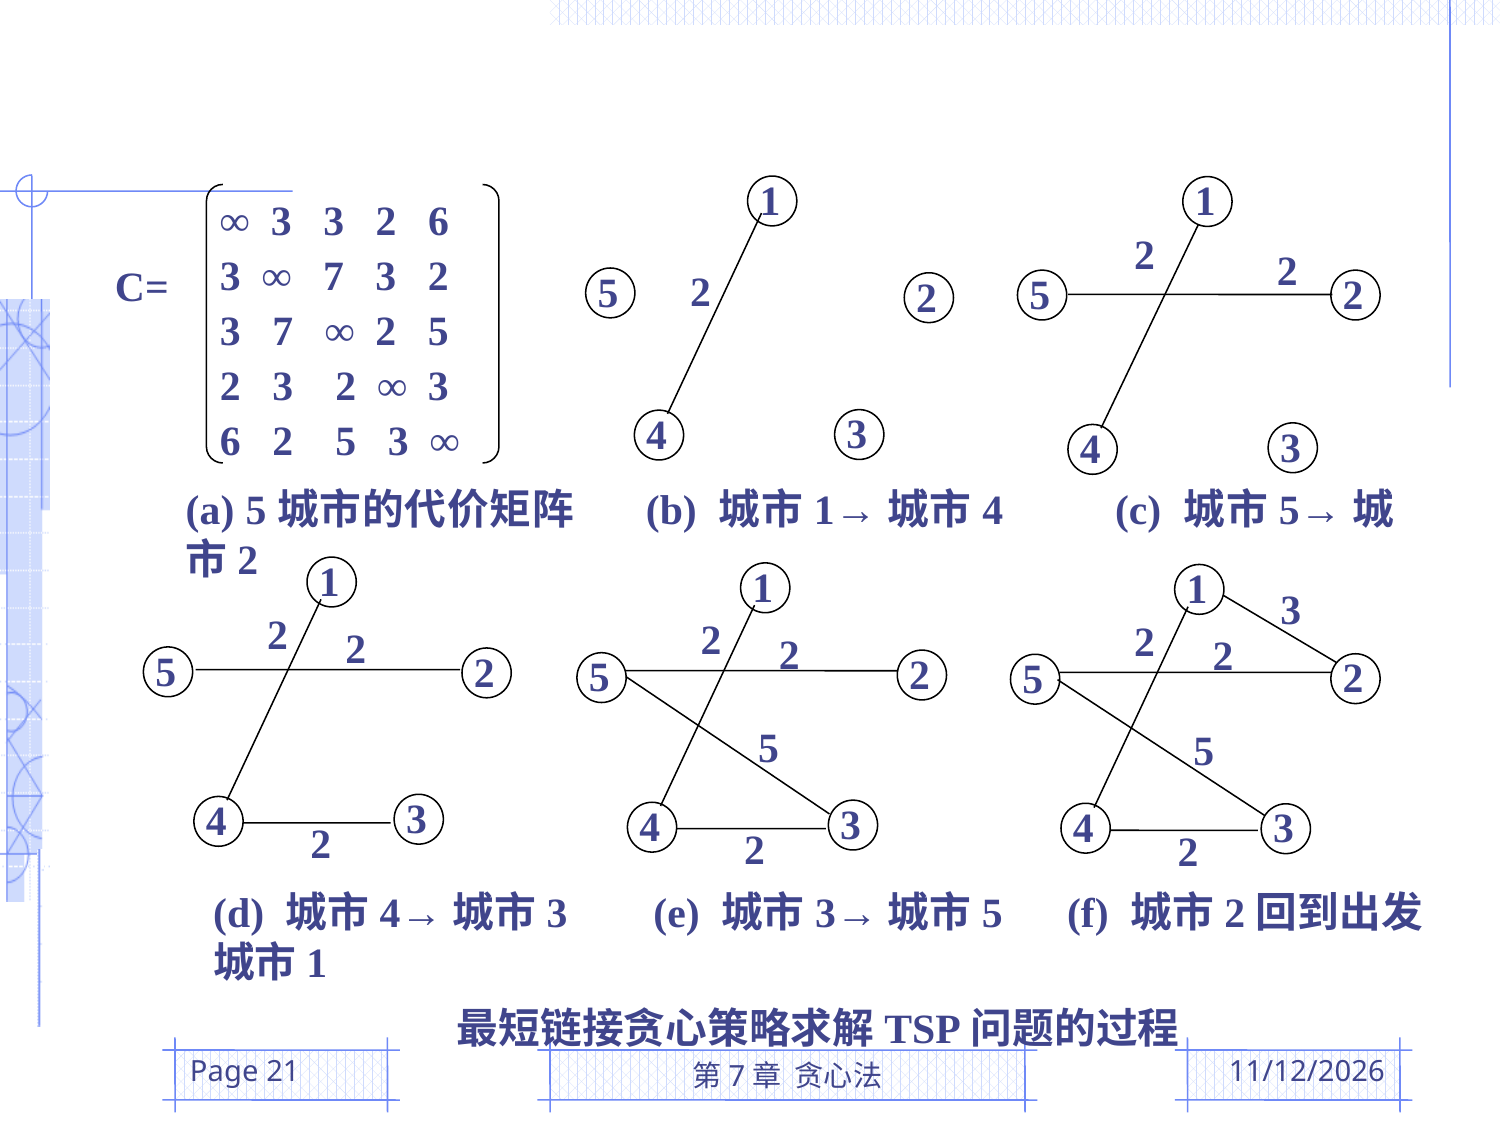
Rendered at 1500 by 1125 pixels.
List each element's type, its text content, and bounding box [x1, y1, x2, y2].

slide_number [1087, 1032, 1401, 1101]
footer 第7章 贪心法 [549, 1032, 1026, 1101]
picture [0, 299, 50, 1027]
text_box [100, 152, 1424, 1024]
slide_number Page 21 [174, 1032, 488, 1101]
